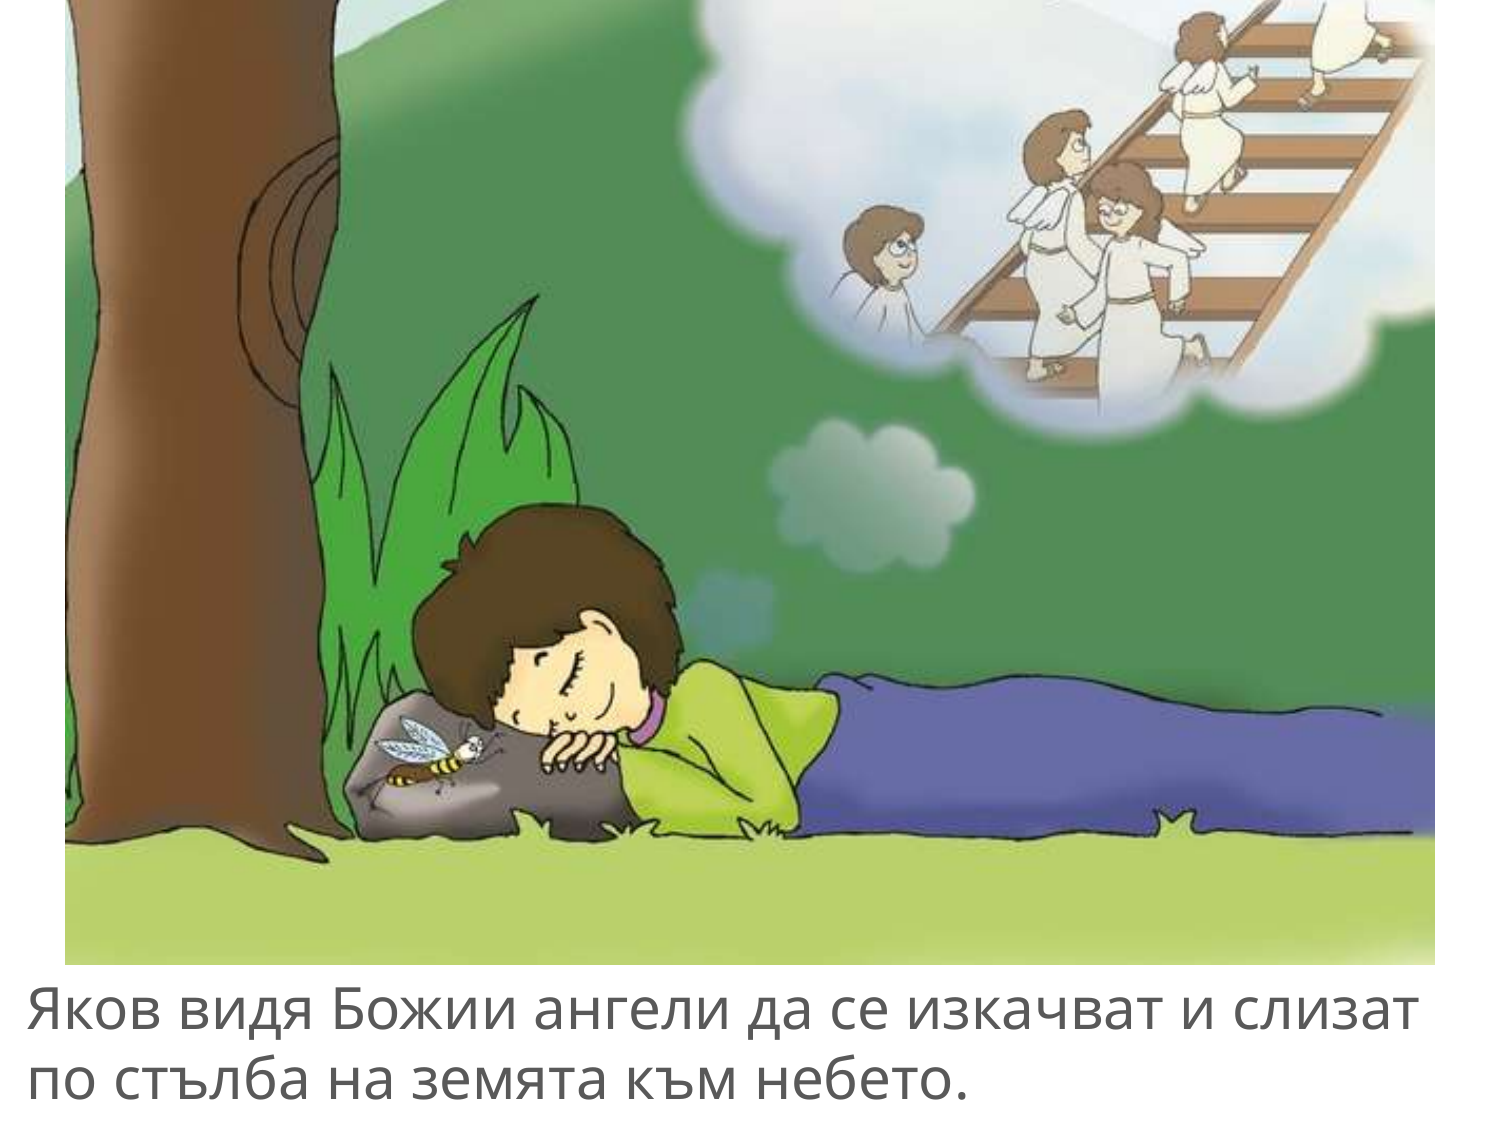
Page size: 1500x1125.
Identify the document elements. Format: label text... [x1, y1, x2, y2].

text_box Яков видя Божии ангели да се изкачват и слизат по стълба на земята към небето. [11, 964, 1498, 1119]
picture [64, 0, 1436, 965]
